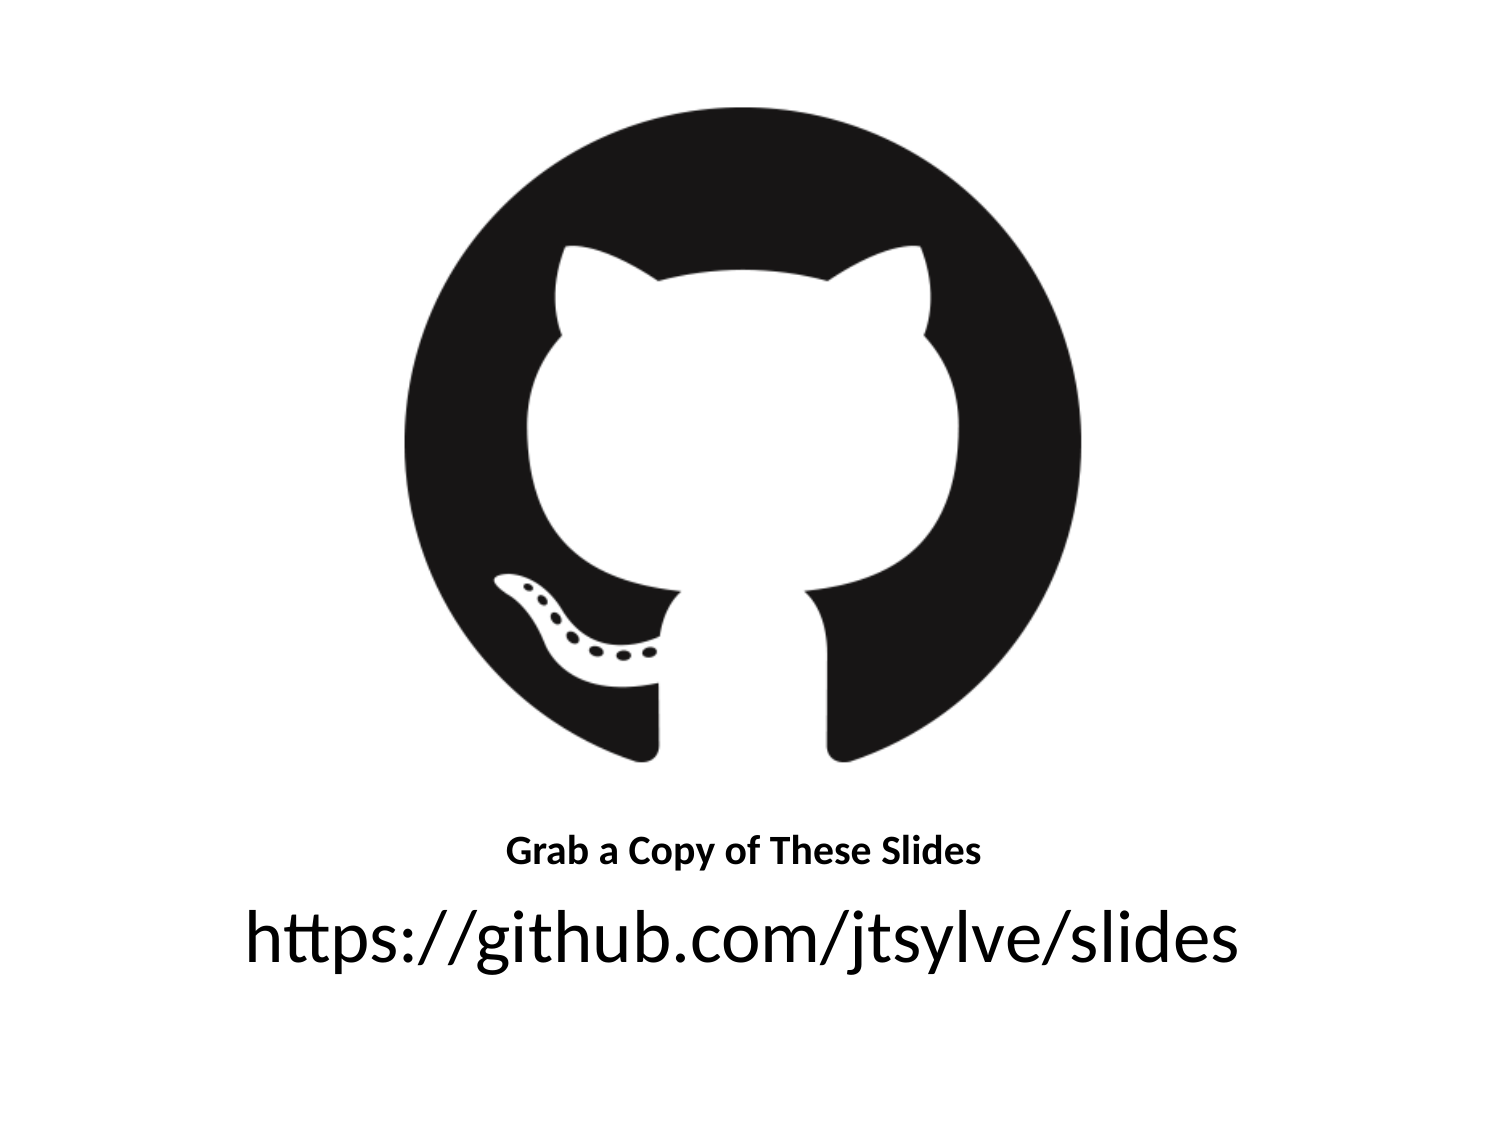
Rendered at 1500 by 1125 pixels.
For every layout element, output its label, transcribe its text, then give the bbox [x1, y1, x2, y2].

picture [293, 100, 1195, 776]
list https://github.com/jtsylve/slides [192, 880, 1293, 1013]
title Grab a Copy of These Slides [294, 787, 1194, 880]
